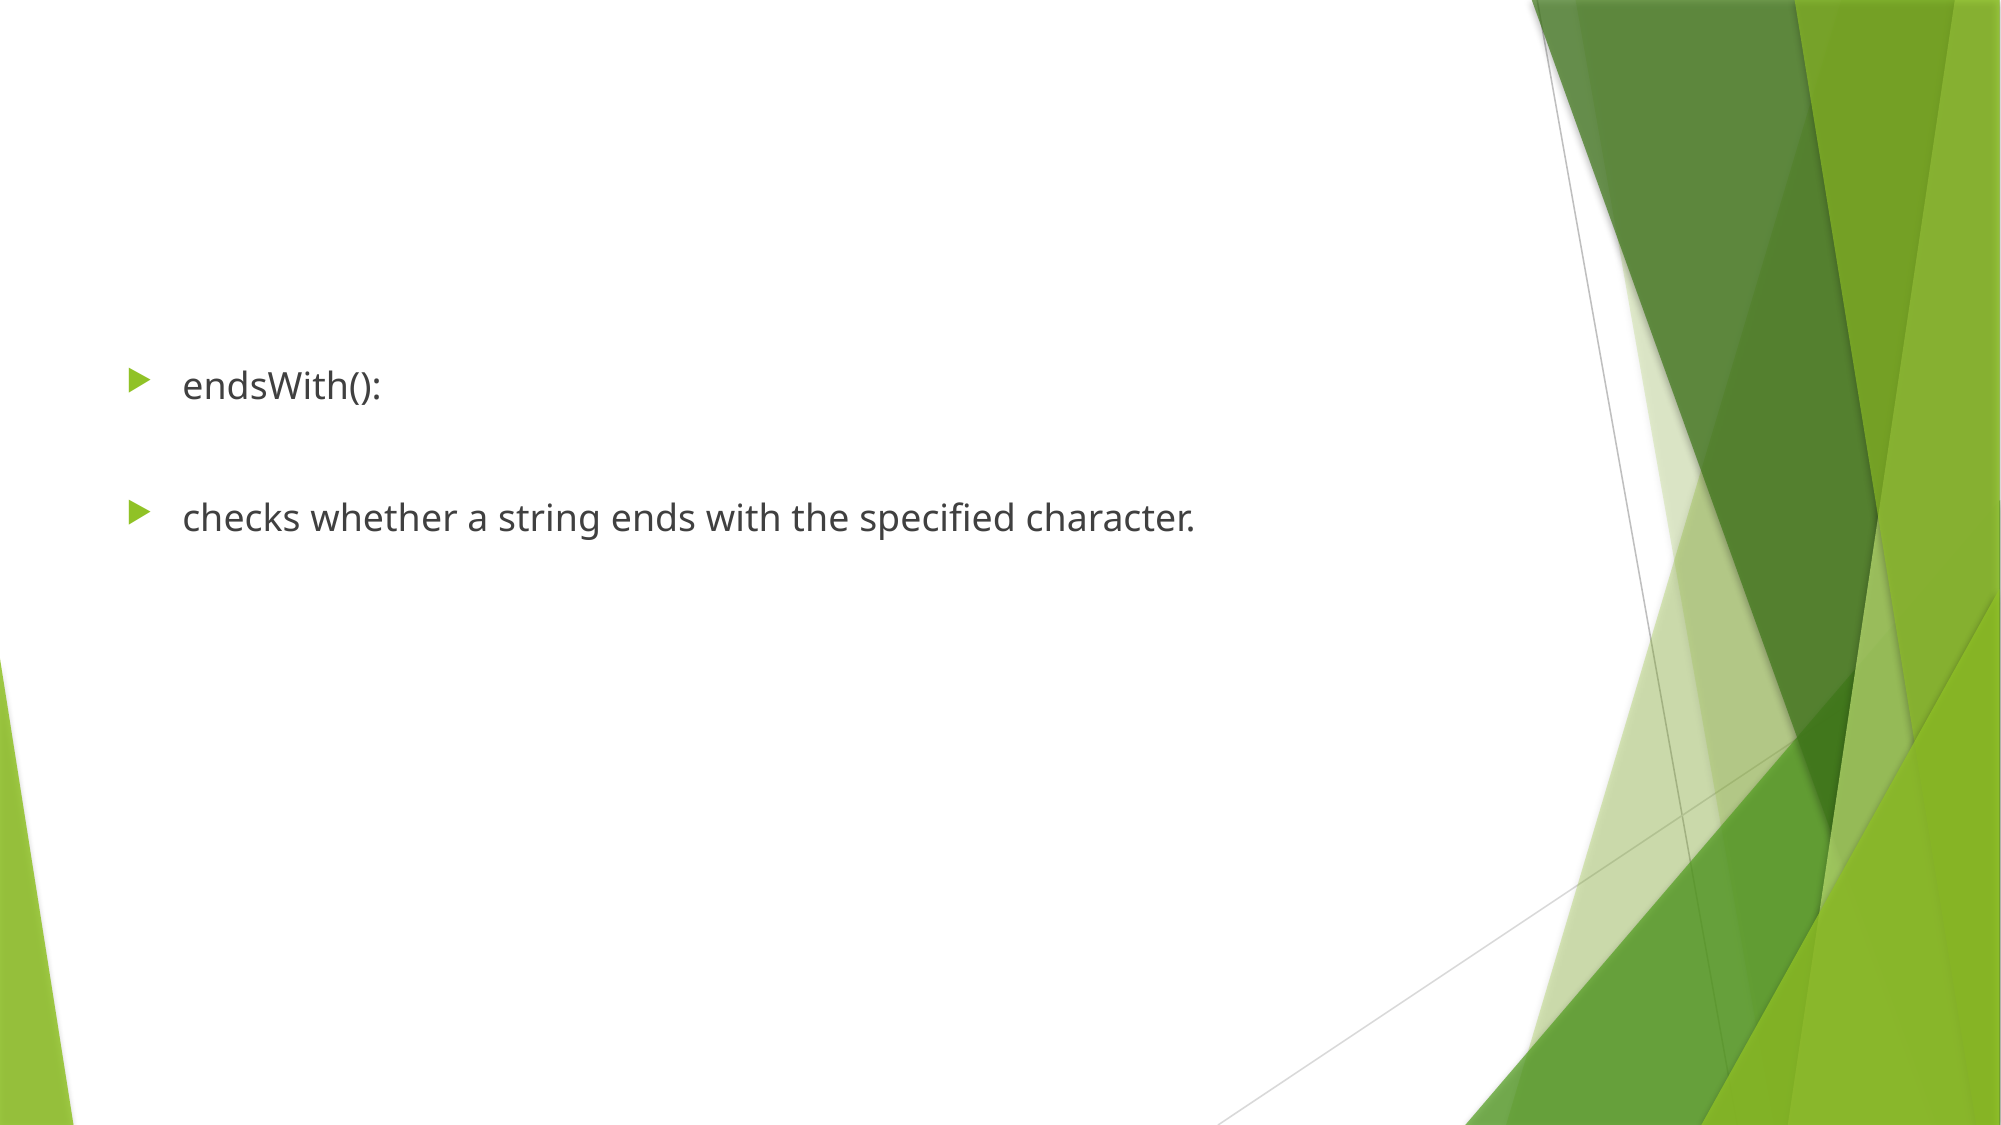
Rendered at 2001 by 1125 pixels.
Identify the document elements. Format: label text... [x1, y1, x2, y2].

list endsWith(): checks whether a string ends with the specified character. [111, 354, 1522, 992]
